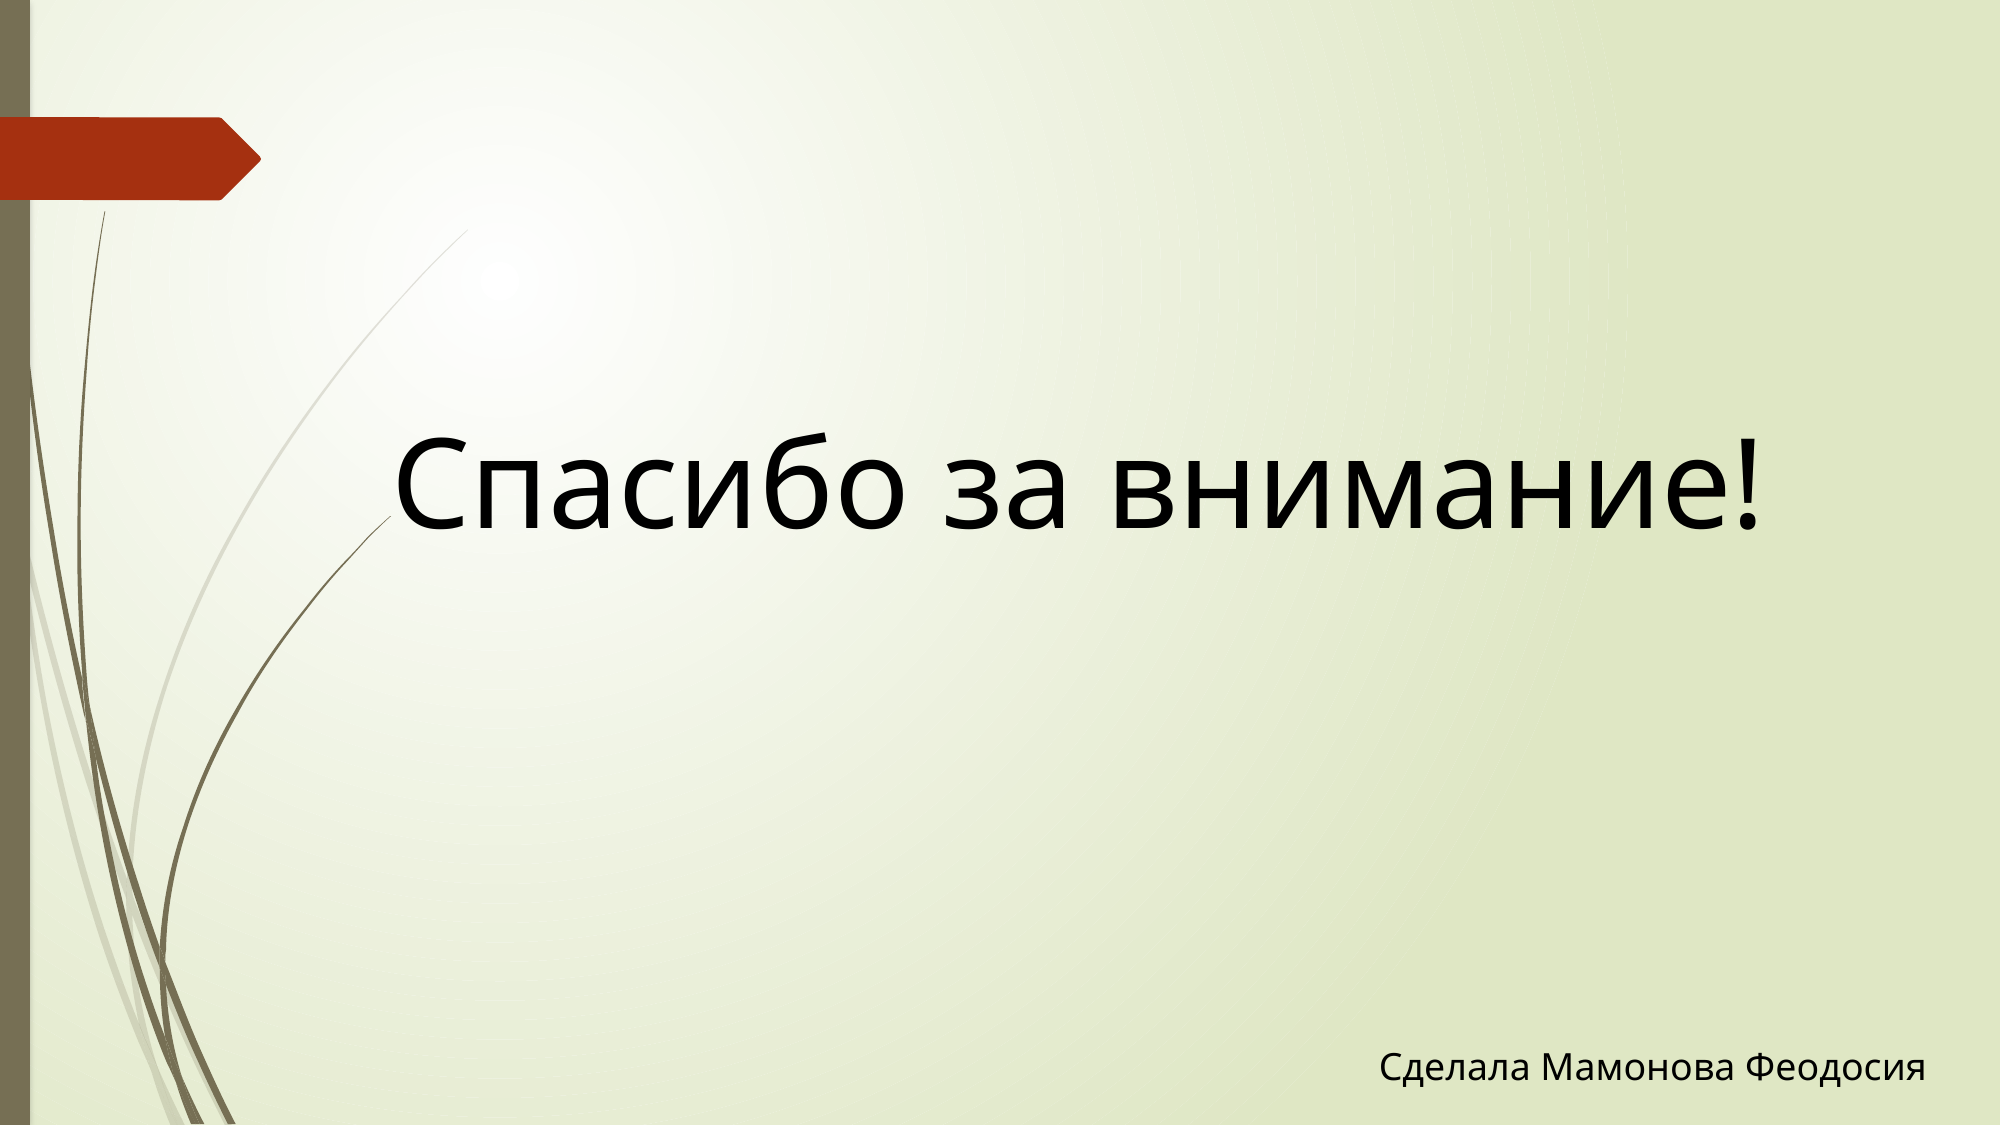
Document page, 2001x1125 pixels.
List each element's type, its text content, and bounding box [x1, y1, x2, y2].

text_box Сделала Мамонова Феодосия [1363, 1035, 1943, 1096]
text_box Спасибо за внимание! [376, 395, 1782, 561]
